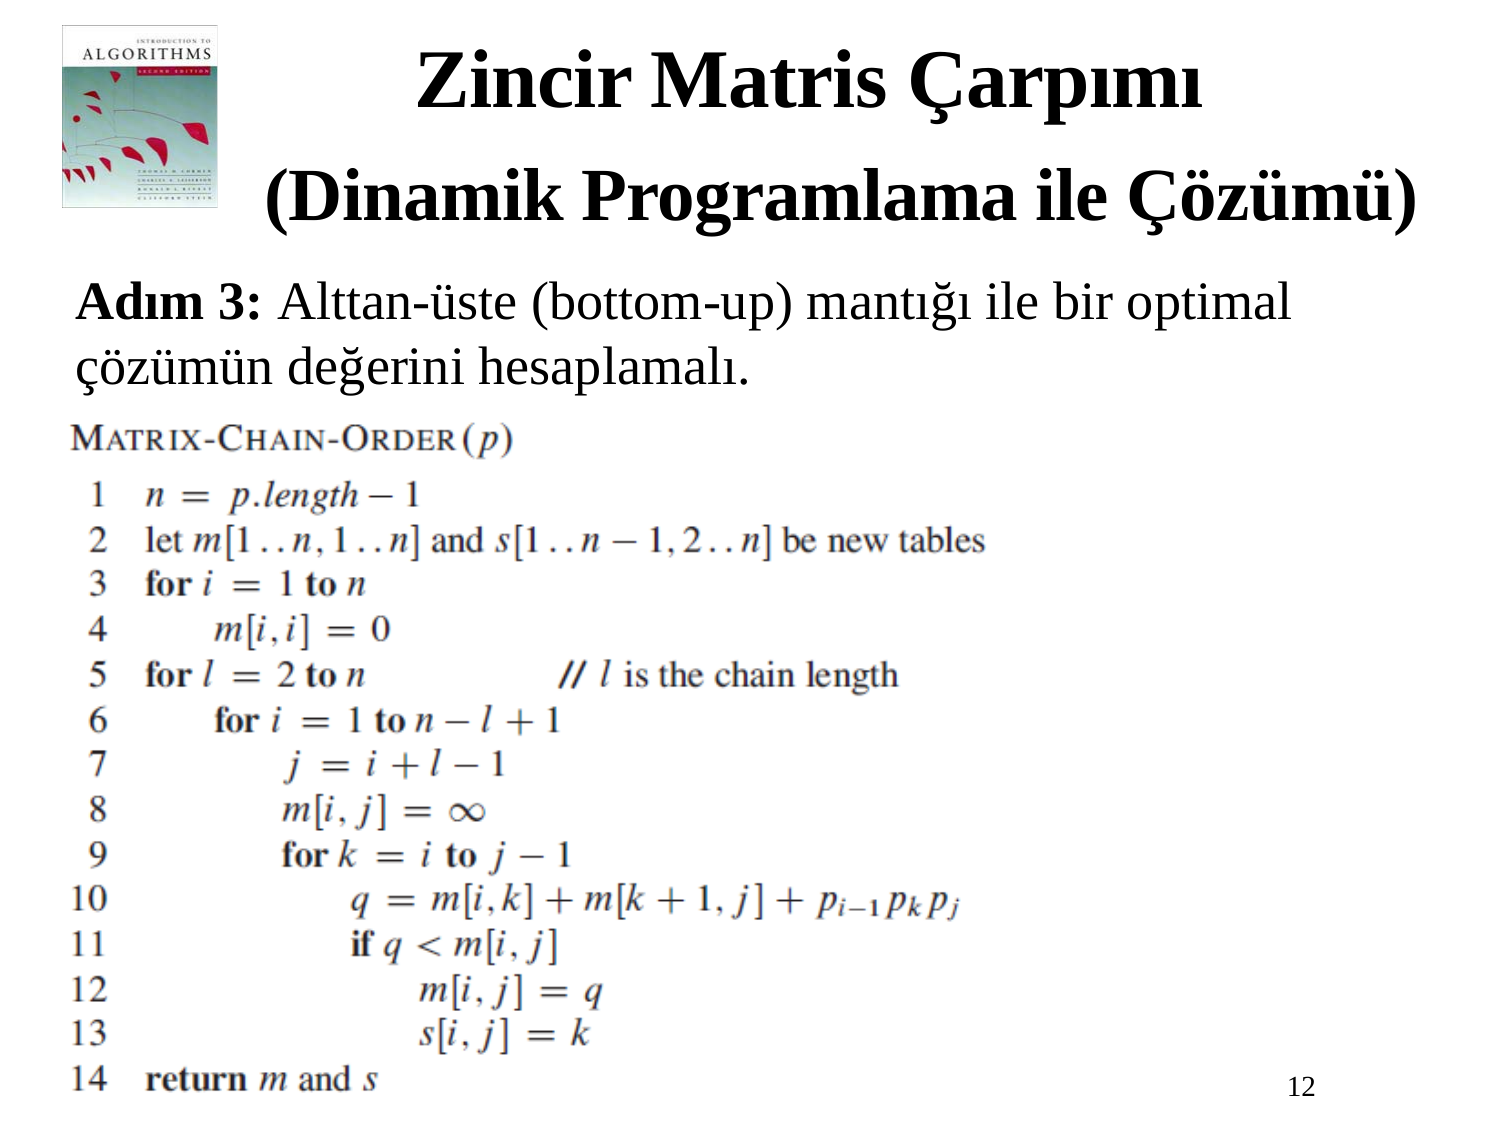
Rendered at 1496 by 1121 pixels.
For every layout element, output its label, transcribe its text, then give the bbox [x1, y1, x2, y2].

text_box Adım 3: Alttan-üste (bottom-up) mantığı ile bir optimal çözümün değerini hesaplamalı. [60, 257, 1448, 663]
title Zincir Matris Çarpımı (Dinamik Programlama ile Çözümü) [262, 0, 1496, 207]
slide_number 12 [1284, 1067, 1375, 1104]
picture [60, 404, 1049, 1102]
picture [62, 25, 218, 208]
